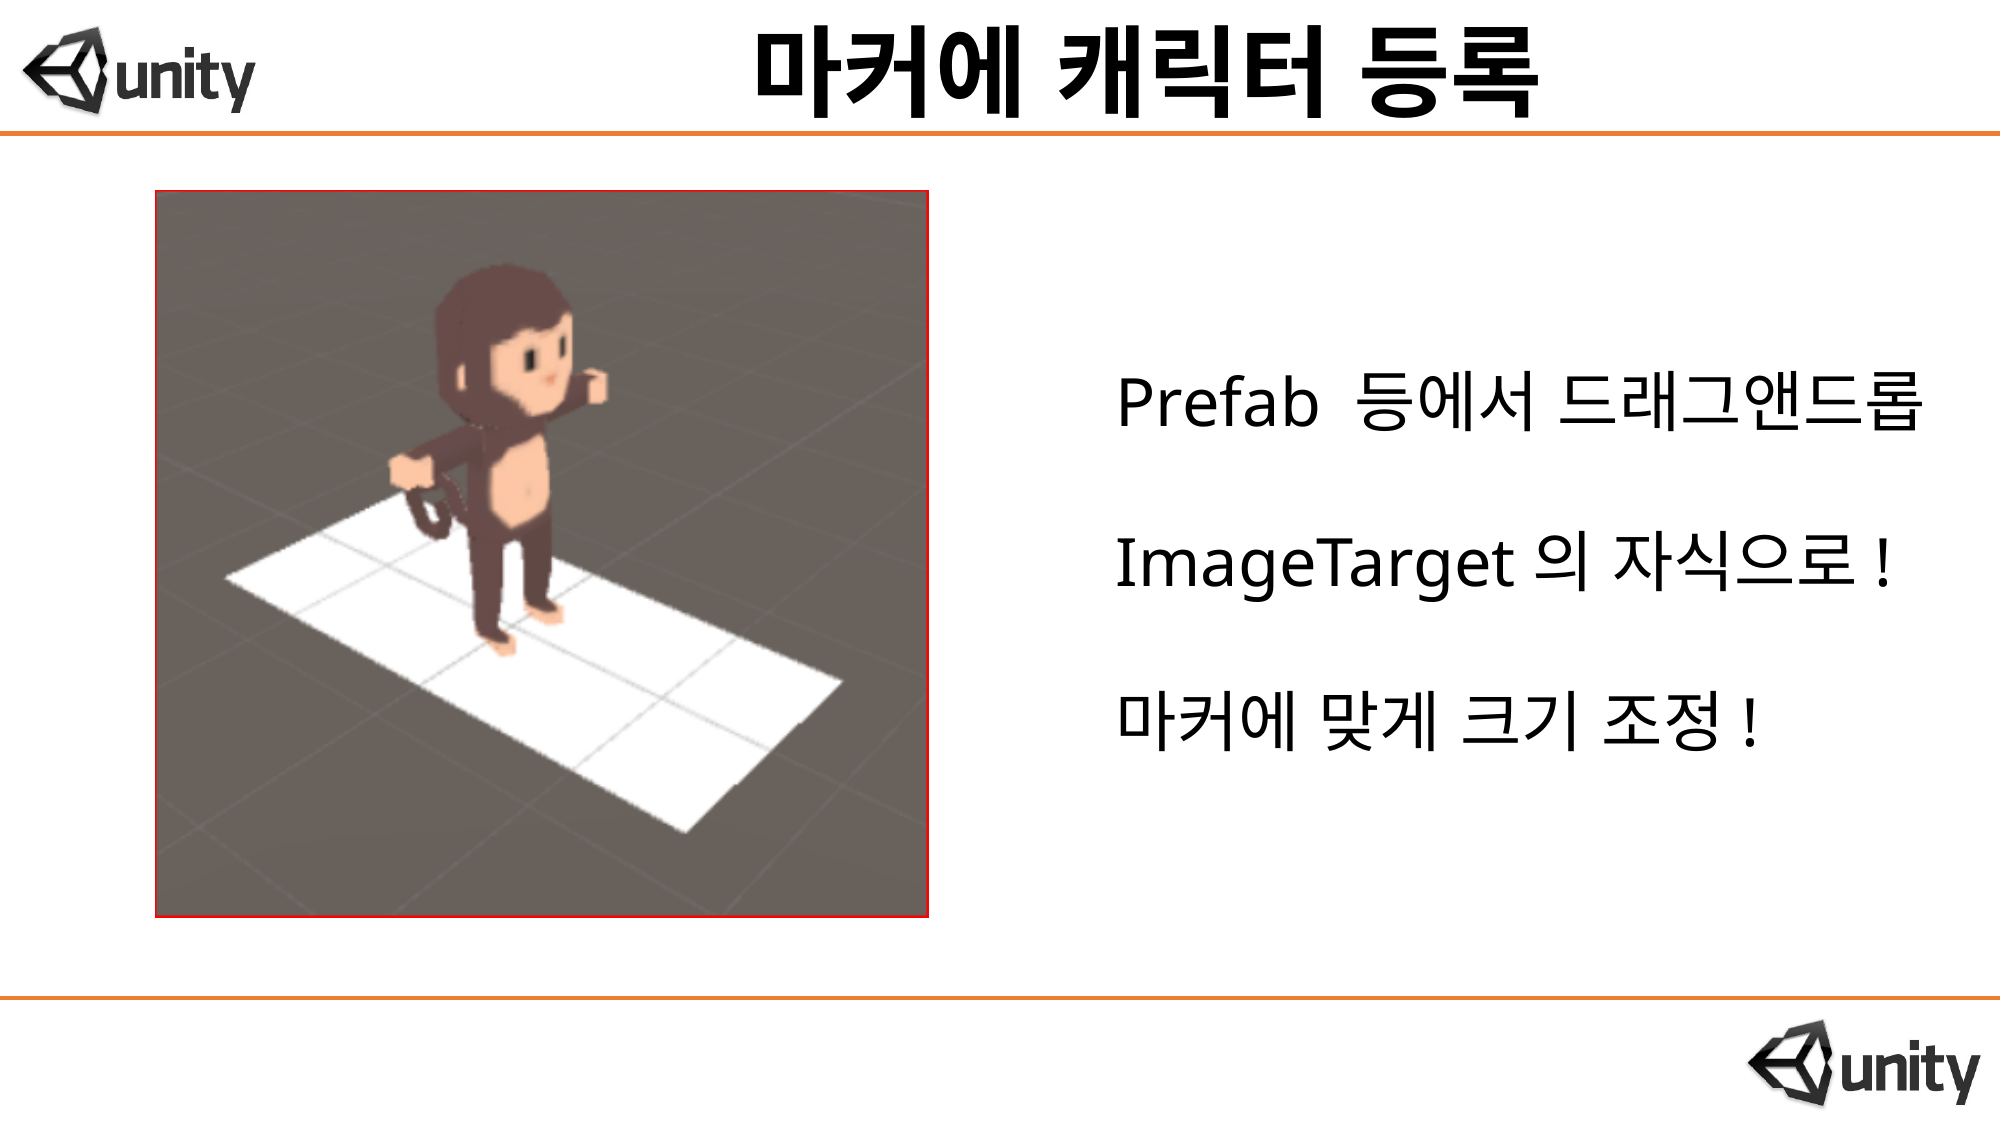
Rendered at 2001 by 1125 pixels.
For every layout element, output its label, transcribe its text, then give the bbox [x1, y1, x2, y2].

picture [1729, 1002, 1996, 1125]
text_box 마커에 캐릭터 등록 [594, 16, 1701, 148]
text_box Prefab 등에서 드래그앤드롭 ImageTarget의 자식으로! 마커에 맞게 크기 조정! [1100, 352, 1975, 767]
picture [155, 190, 929, 918]
picture [4, 9, 271, 129]
